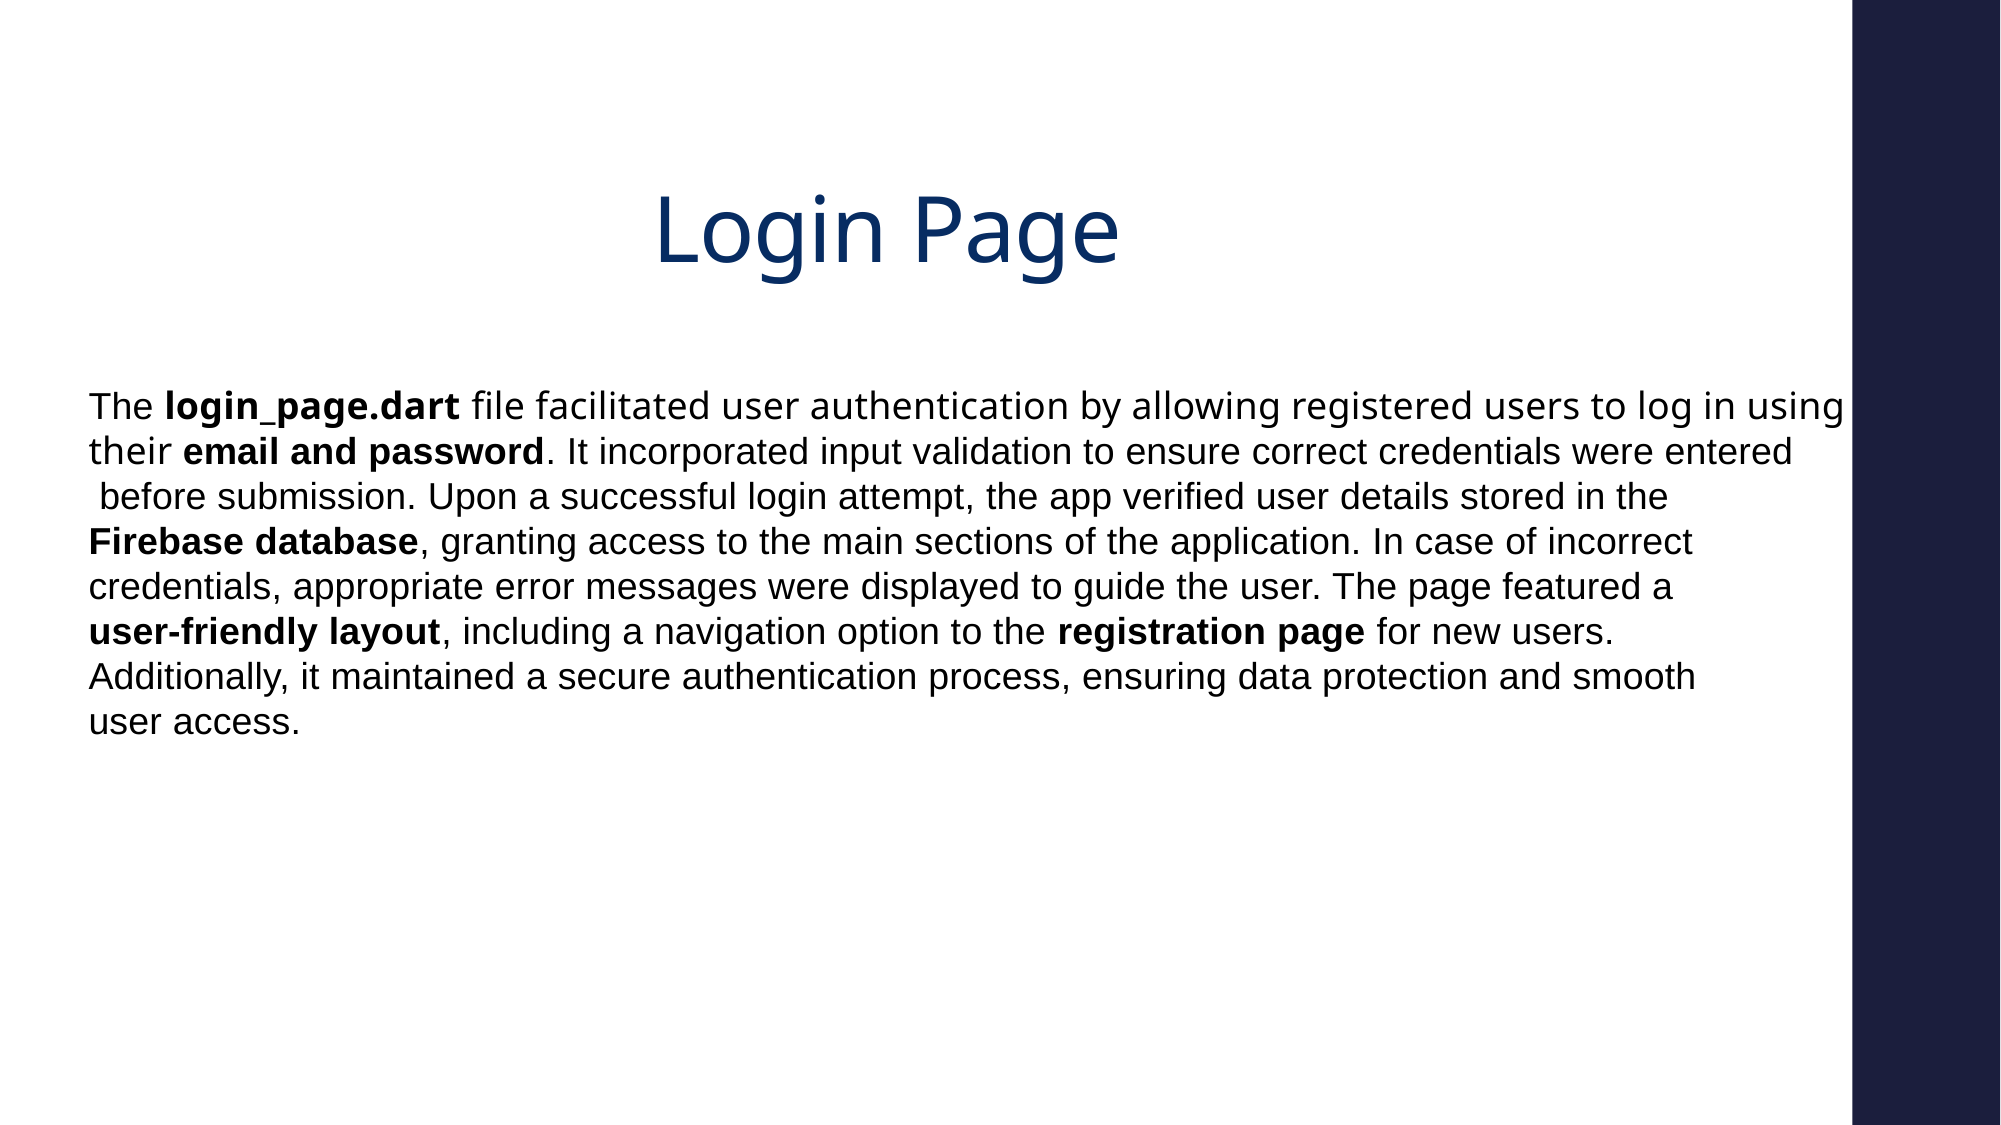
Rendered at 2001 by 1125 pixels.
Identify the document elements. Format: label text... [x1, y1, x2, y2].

list The login_page.dart file facilitated user authentication by allowing registered users to log in using their email and password. It incorporated input validation to ensure correct credentials were entered before submission. Upon a successful login attempt, the app verified user details stored in the Firebase database, granting access to the main sections of the application. In case of incorrect credentials, appropriate error messages were displayed to guide the user. The page featured a user-friendly layout, including a navigation option to the registration page for new users. Additionally, it maintained a secure authentication process, ensuring data protection and smooth user access. [73, 235, 1875, 889]
title Login Page [206, 60, 1568, 235]
